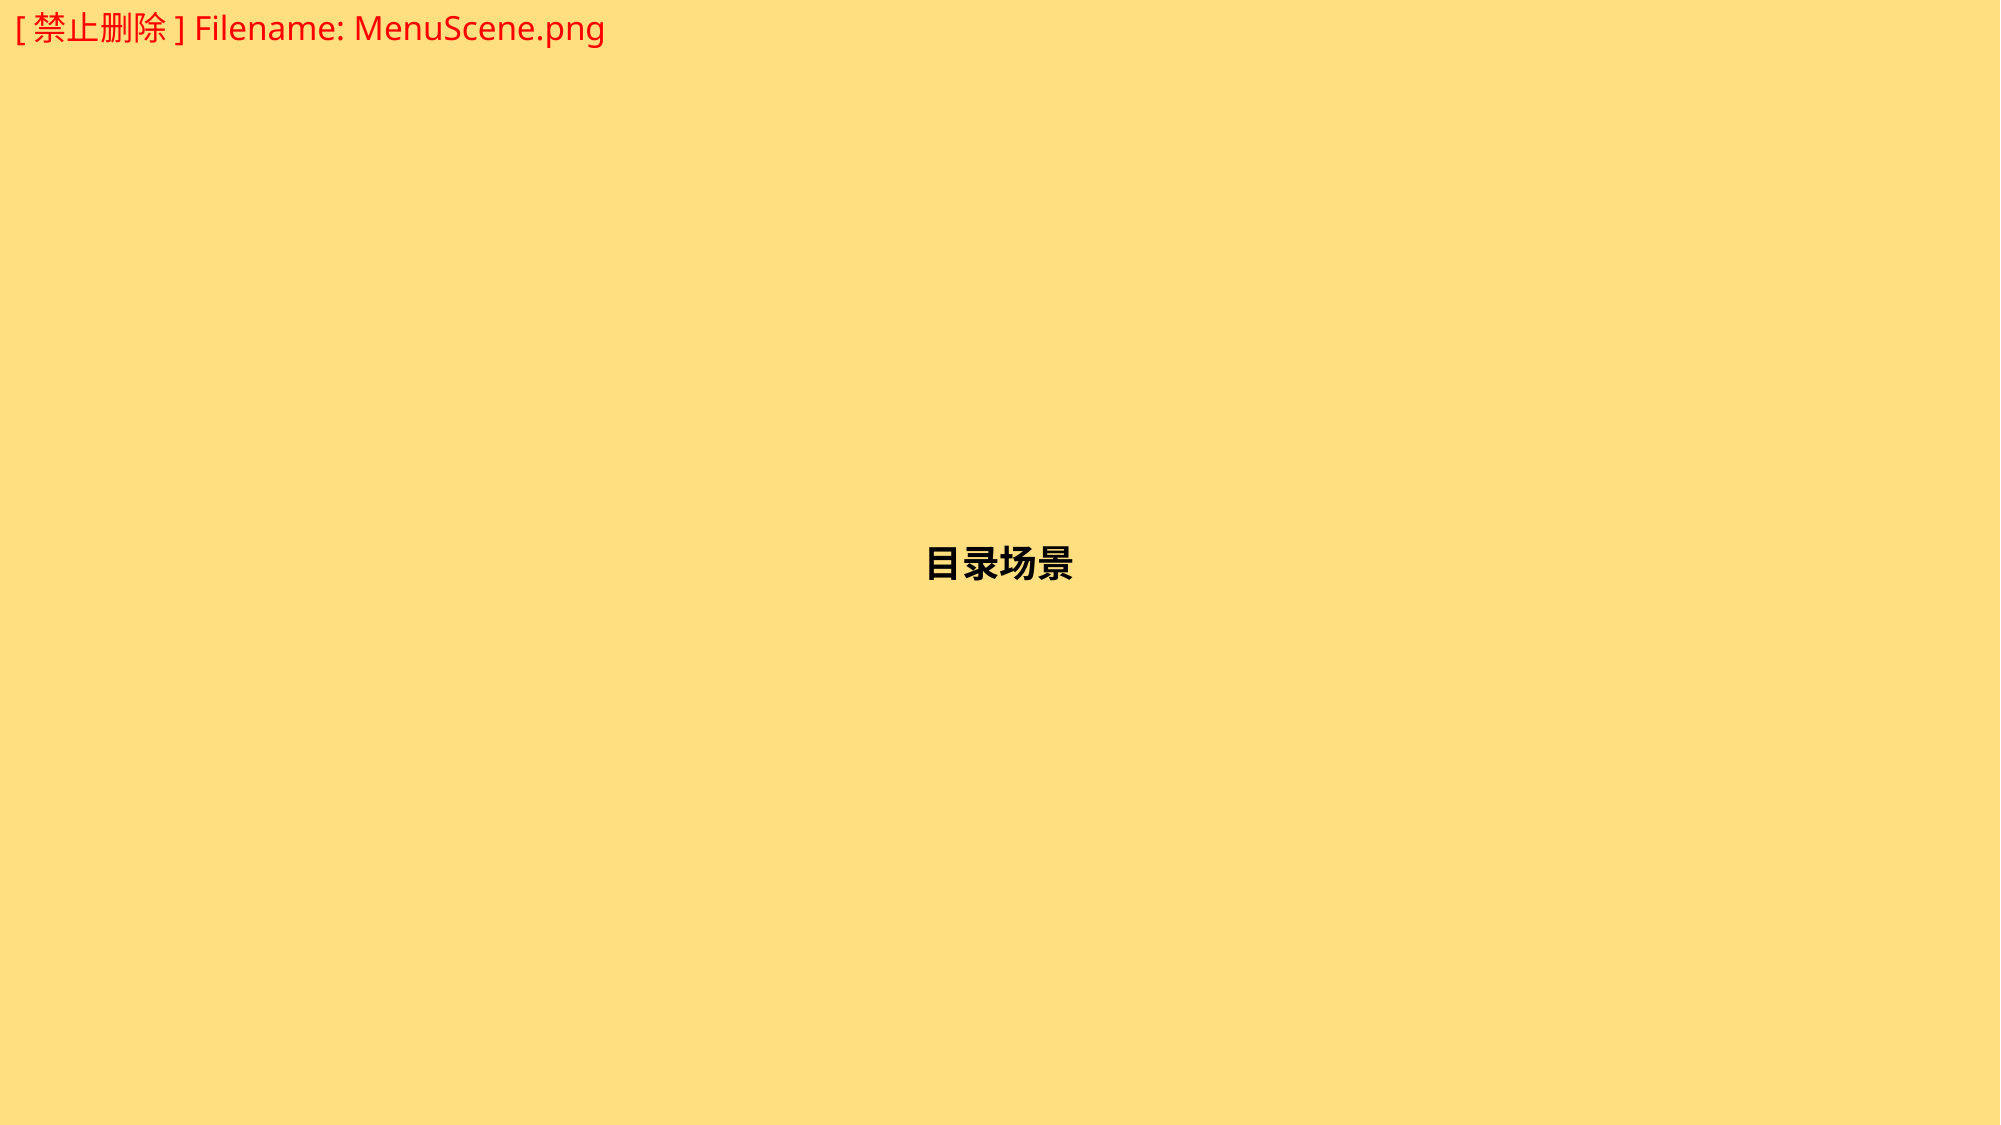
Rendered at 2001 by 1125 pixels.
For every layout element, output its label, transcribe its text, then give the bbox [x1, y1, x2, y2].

text_box [0, 0, 2000, 1125]
text_box 目录场景 [878, 532, 1122, 592]
text_box [禁止删除] Filename: MenuScene.png [0, 0, 1000, 55]
